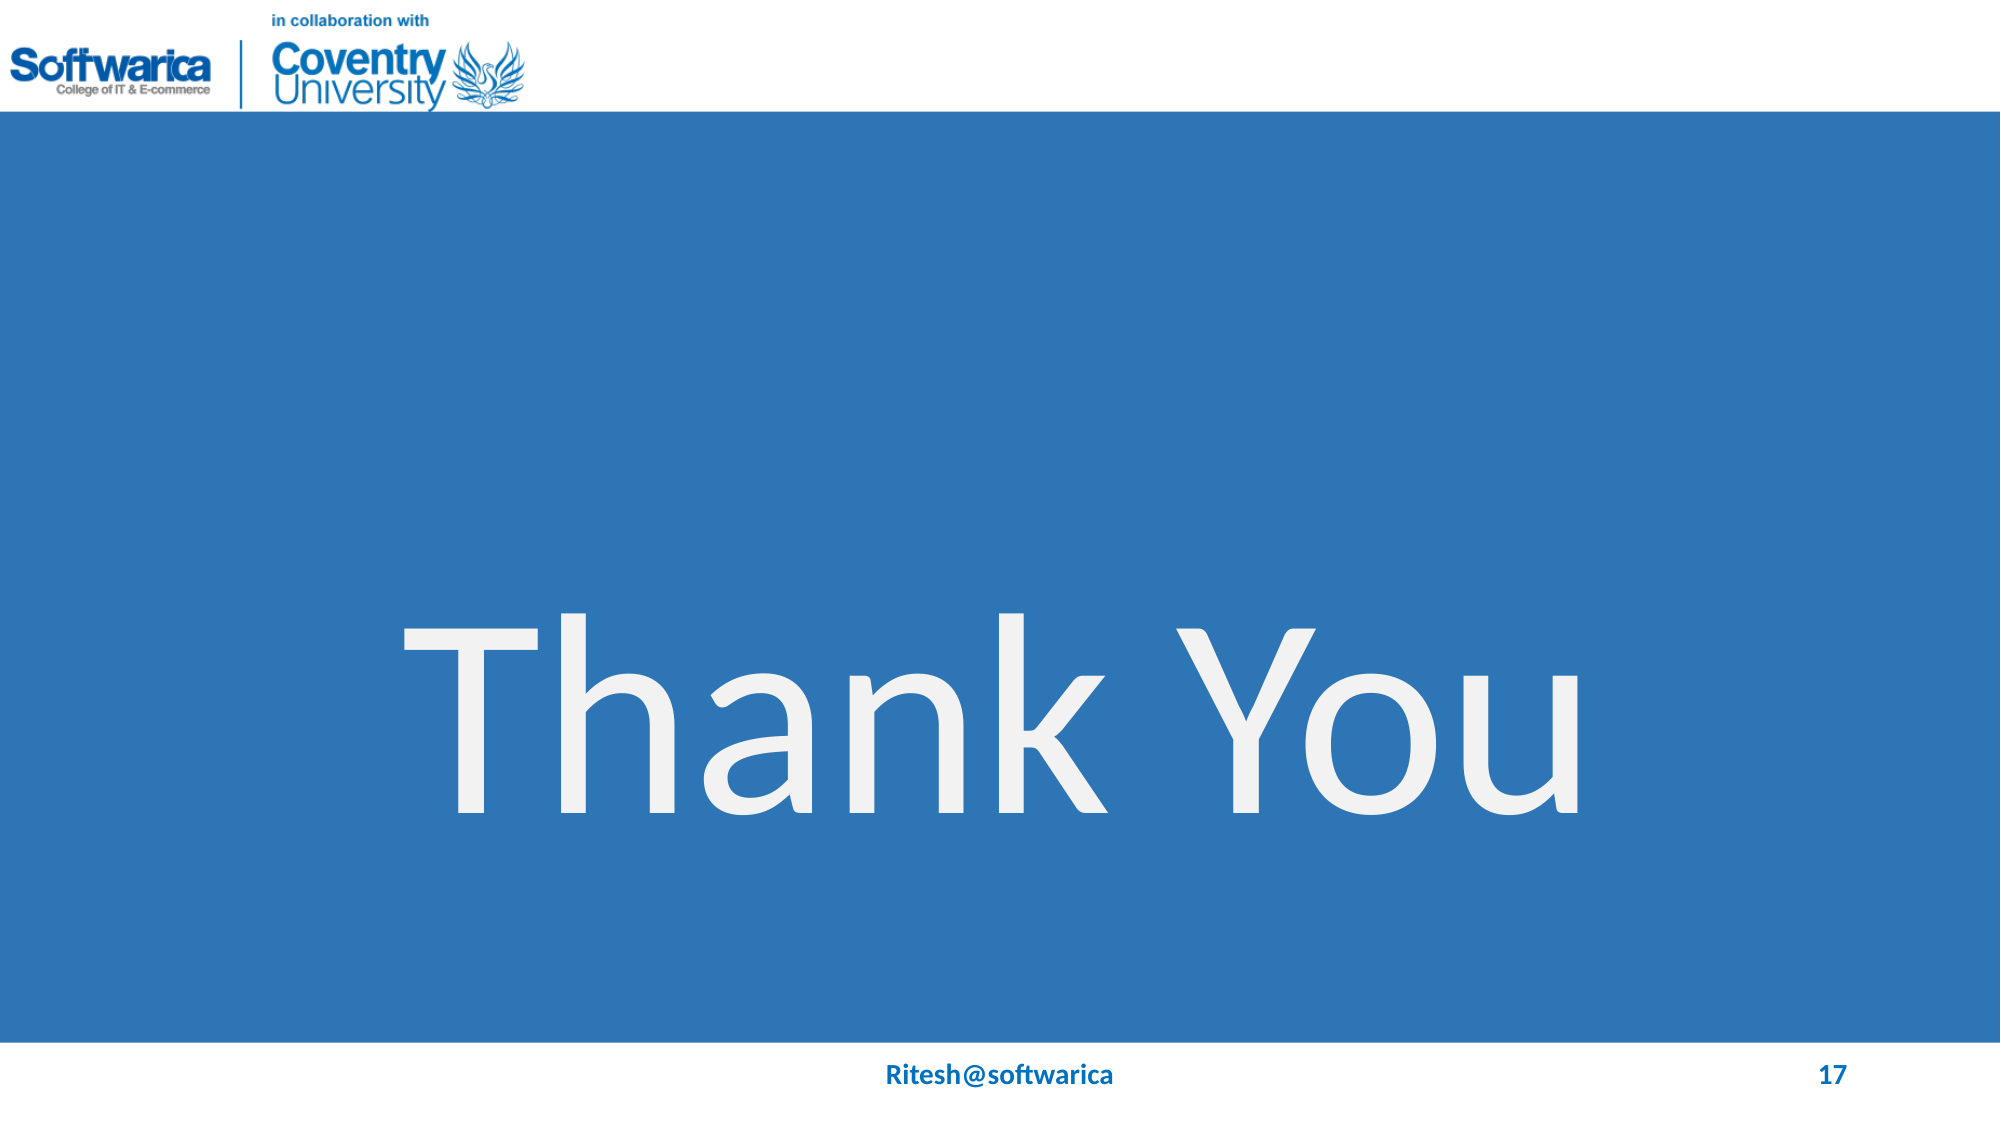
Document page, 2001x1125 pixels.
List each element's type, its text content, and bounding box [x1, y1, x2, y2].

footer Ritesh@softwarica [662, 1042, 1338, 1103]
picture [10, 14, 525, 112]
list Thank You [137, 299, 1863, 1014]
slide_number 17 [1412, 1042, 1863, 1103]
